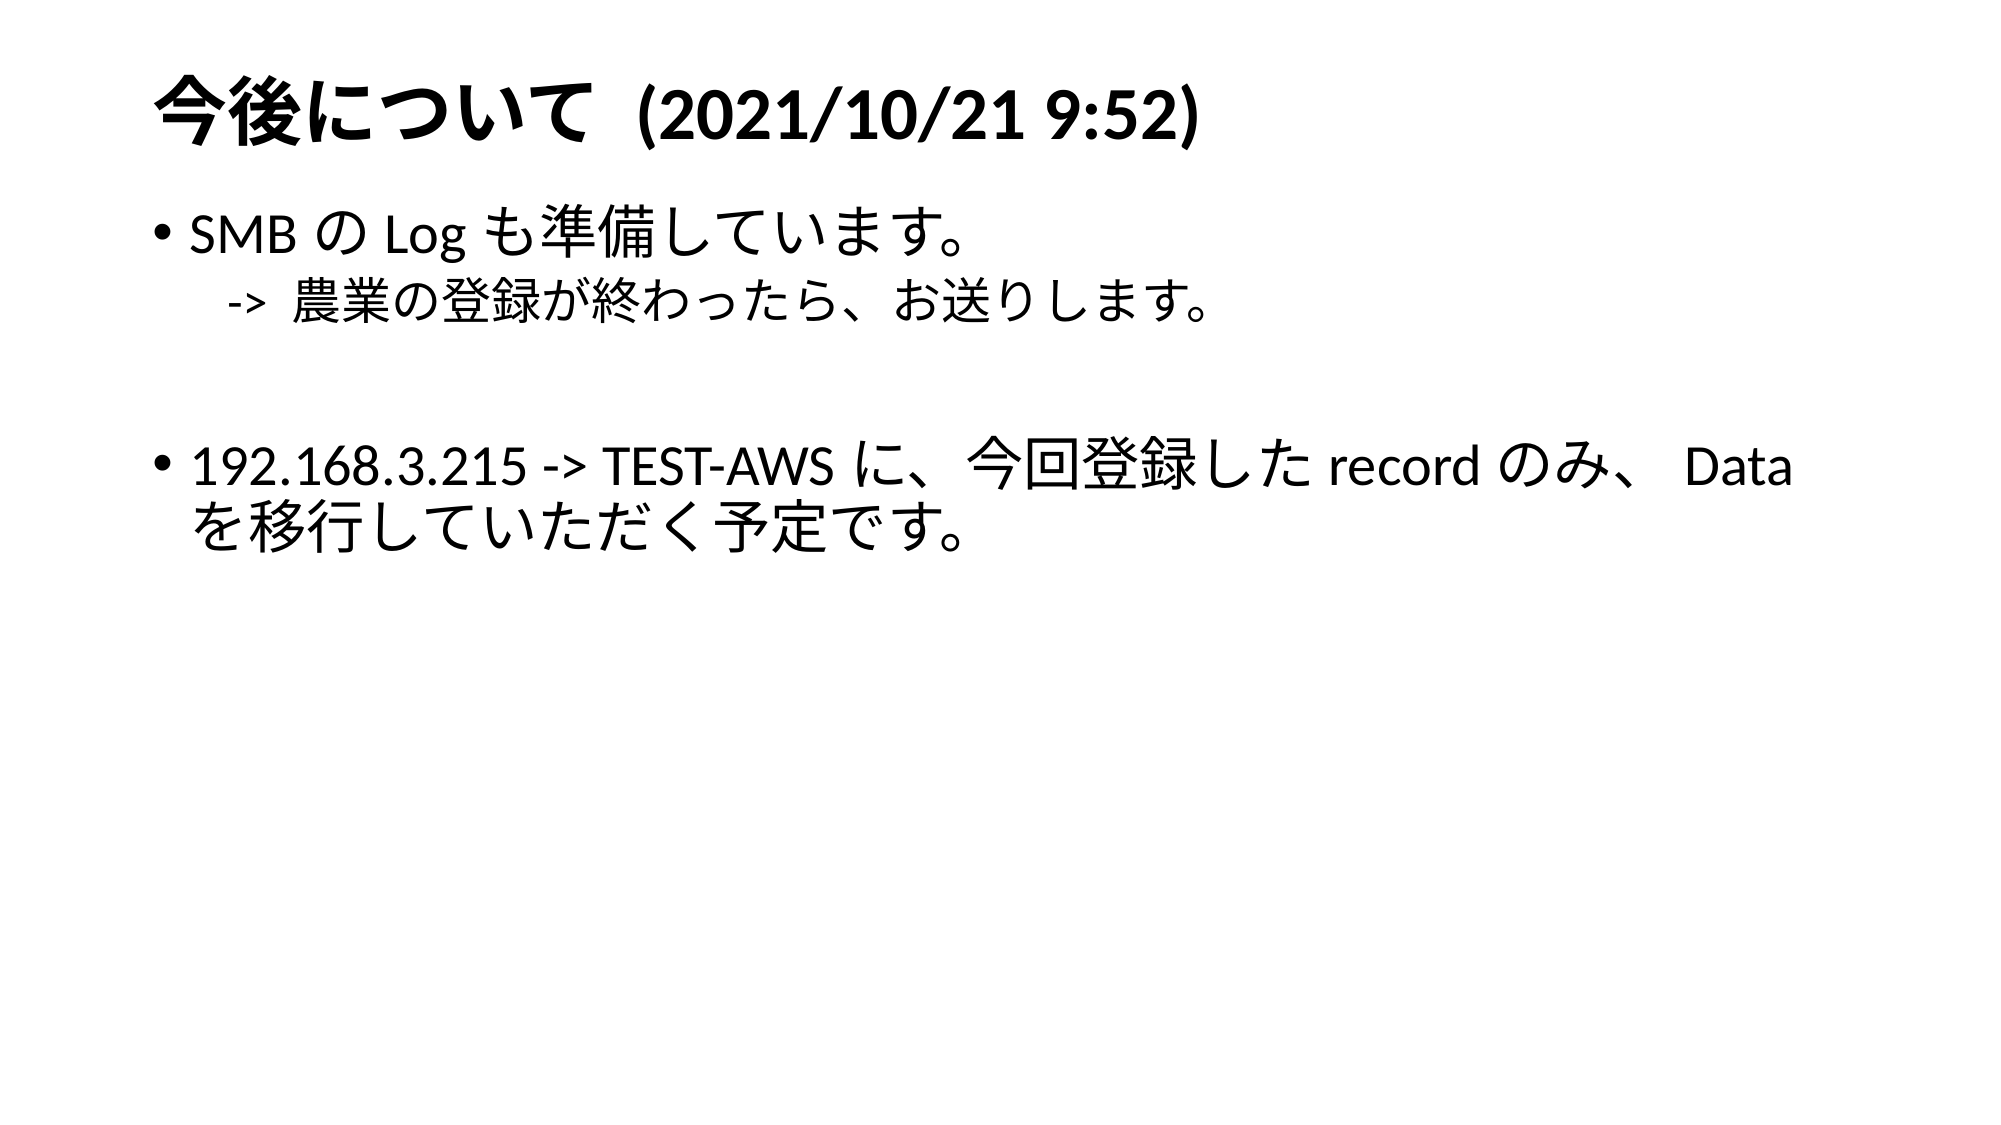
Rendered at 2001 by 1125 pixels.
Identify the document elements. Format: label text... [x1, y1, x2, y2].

list SMBのLogも準備しています。 -> 農業の登録が終わったら、お送りします。 192.168.3.215 -> TEST-AWSに、今回登録したrecordのみ、Dataを移行していただく予定です。 [137, 195, 1863, 1014]
title 今後について (2021/10/21 9:52) [137, 59, 1863, 171]
